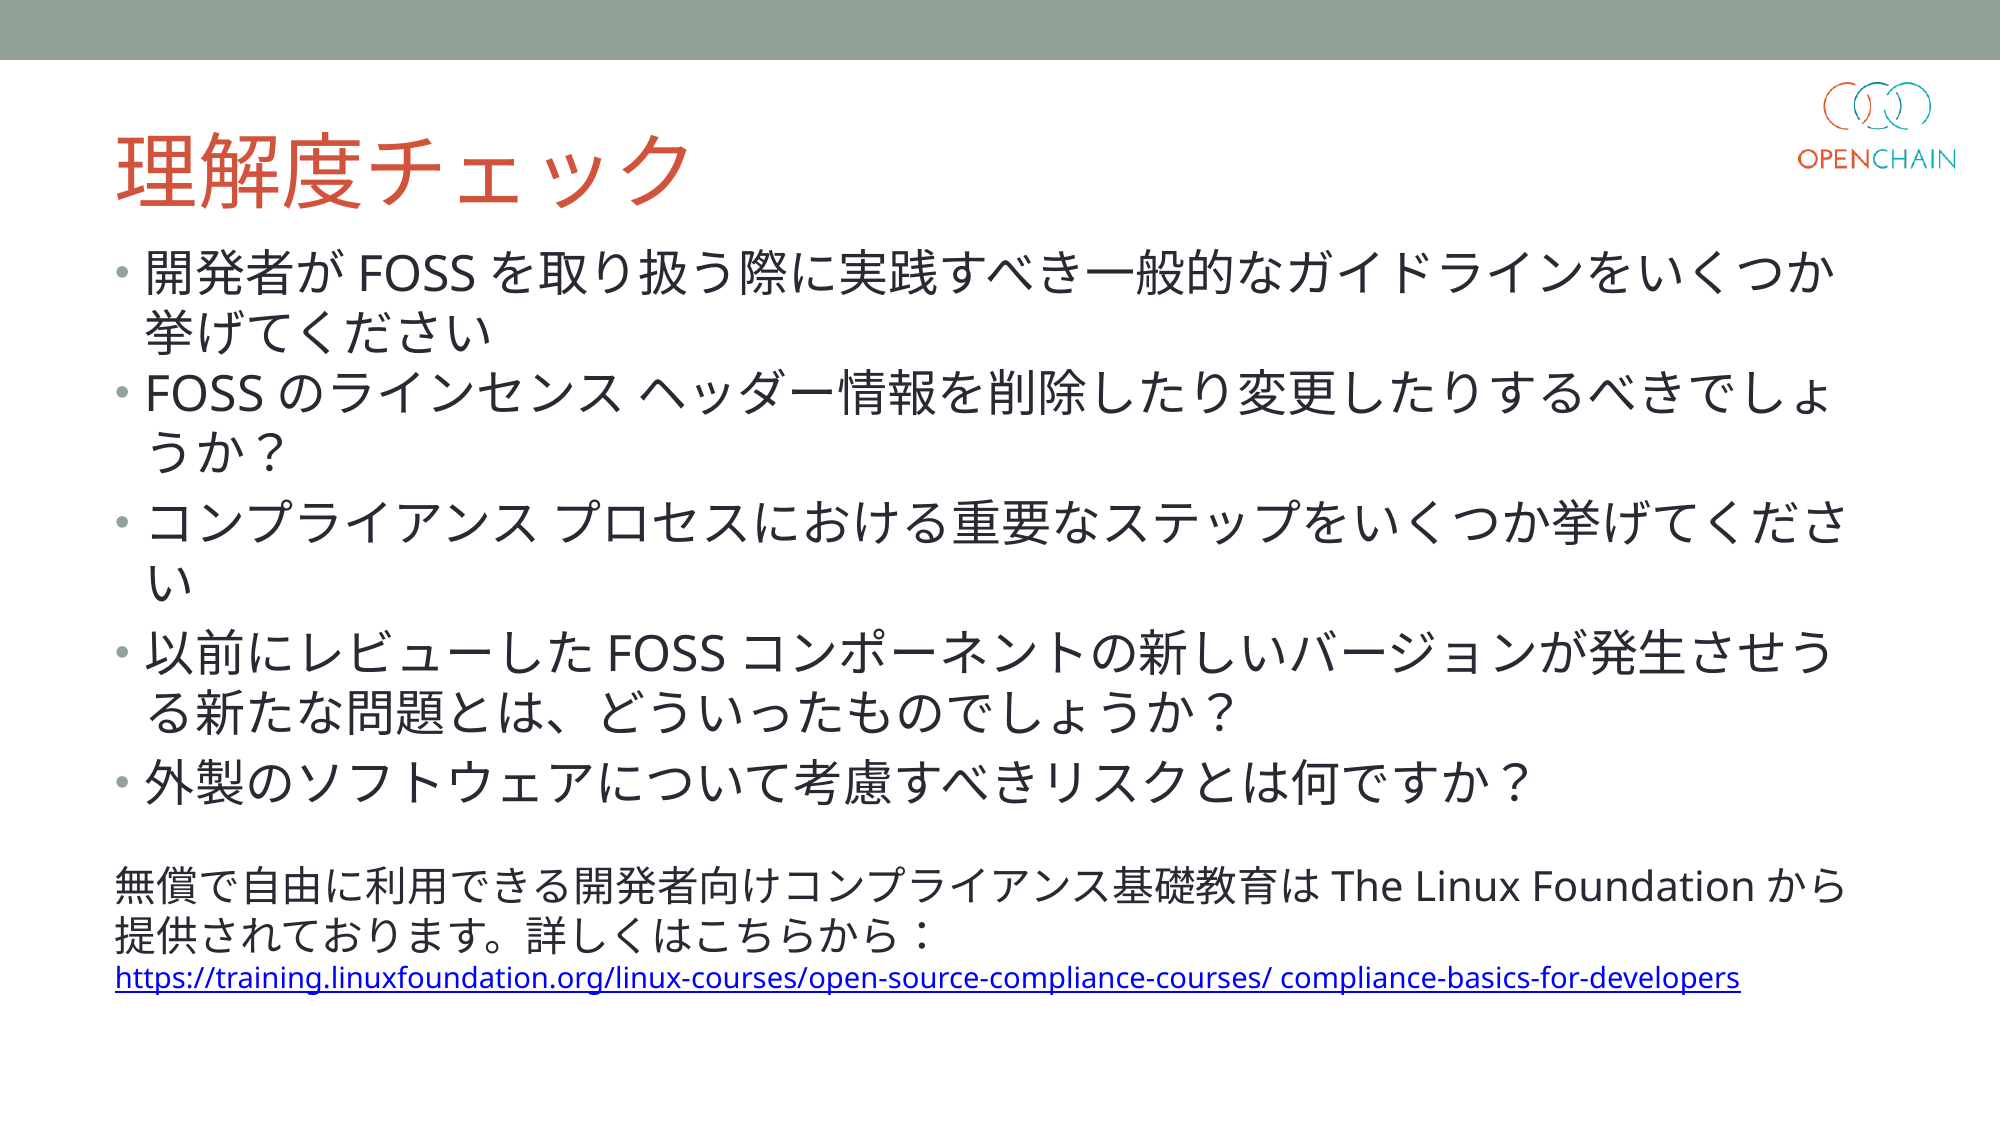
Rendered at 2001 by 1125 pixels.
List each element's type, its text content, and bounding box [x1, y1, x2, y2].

list 開発者がFOSSを取り扱う際に実践すべき一般的なガイドラインをいくつか挙げてください FOSSのラインセンス ヘッダー情報を削除したり変更したりするべきでしょうか？ コンプライアンス プロセスにおける重要なステップをいくつか挙げてください 以前にレビューしたFOSSコンポーネントの新しいバージョンが発生させうる新たな問題とは、どういったものでしょうか？ 外製のソフトウェアについて考慮すべきリスクとは何ですか？ 無償で自由に利用できる開発者向けコンプライアンス基礎教育はThe Linux Foundationから提供されております。詳しくはこちらから： https://training.linuxfoundation.org/linux-courses/open-source-compliance-courses/ compliance-basics-for-developers [99, 234, 1900, 1035]
title 理解度チェック [99, 87, 1900, 234]
picture [1798, 82, 1955, 169]
